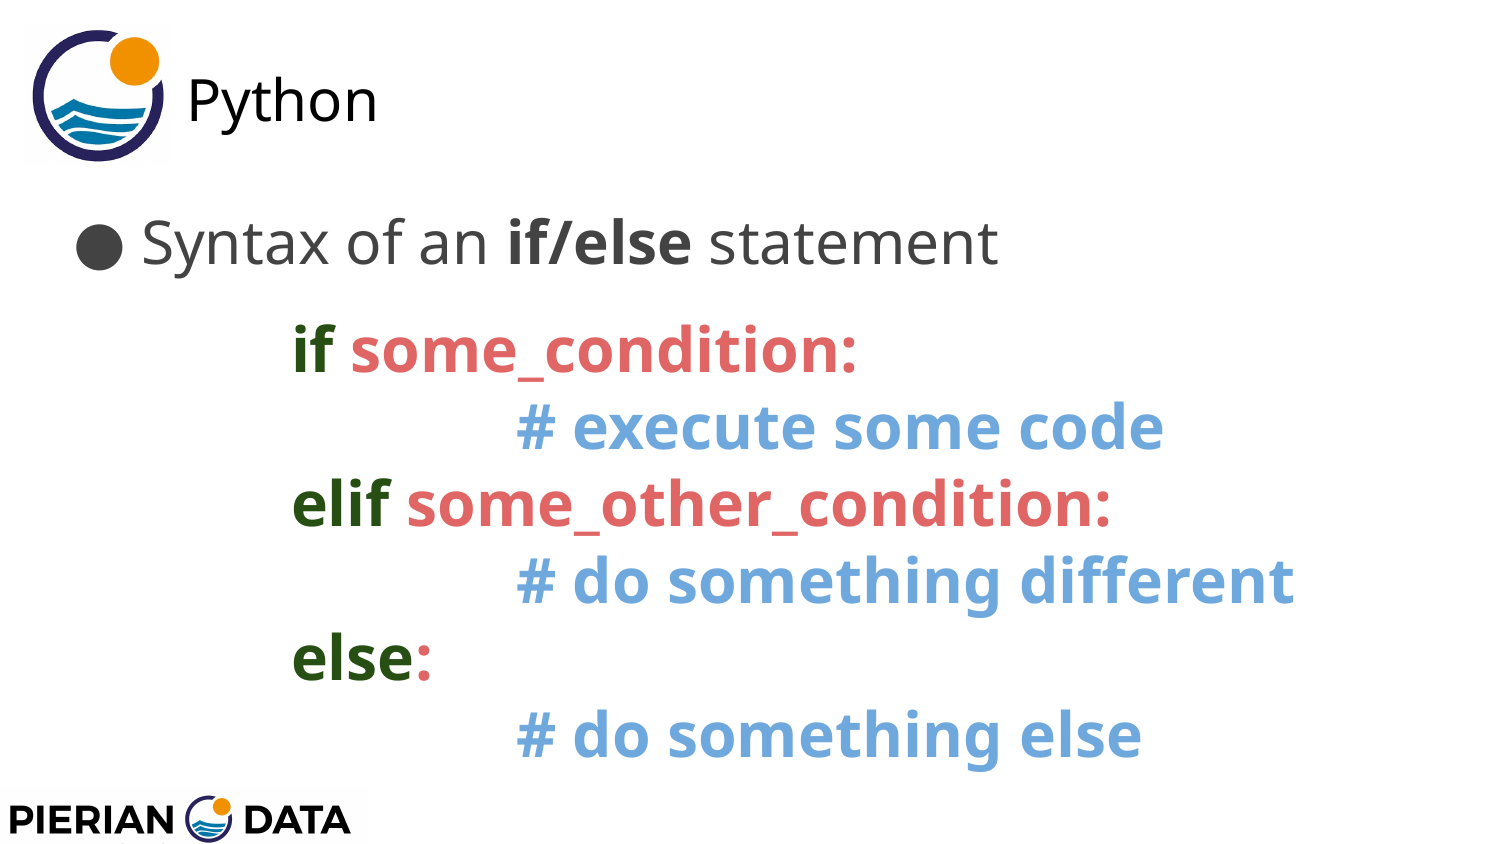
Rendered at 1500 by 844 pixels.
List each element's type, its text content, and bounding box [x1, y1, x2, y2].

picture [0, 787, 368, 844]
list Syntax of an if/else statement if some_condition: # execute some code elif some_other_condition: # do something different else: # do something else [51, 189, 1476, 750]
picture [24, 24, 172, 167]
title Python [176, 48, 1449, 143]
